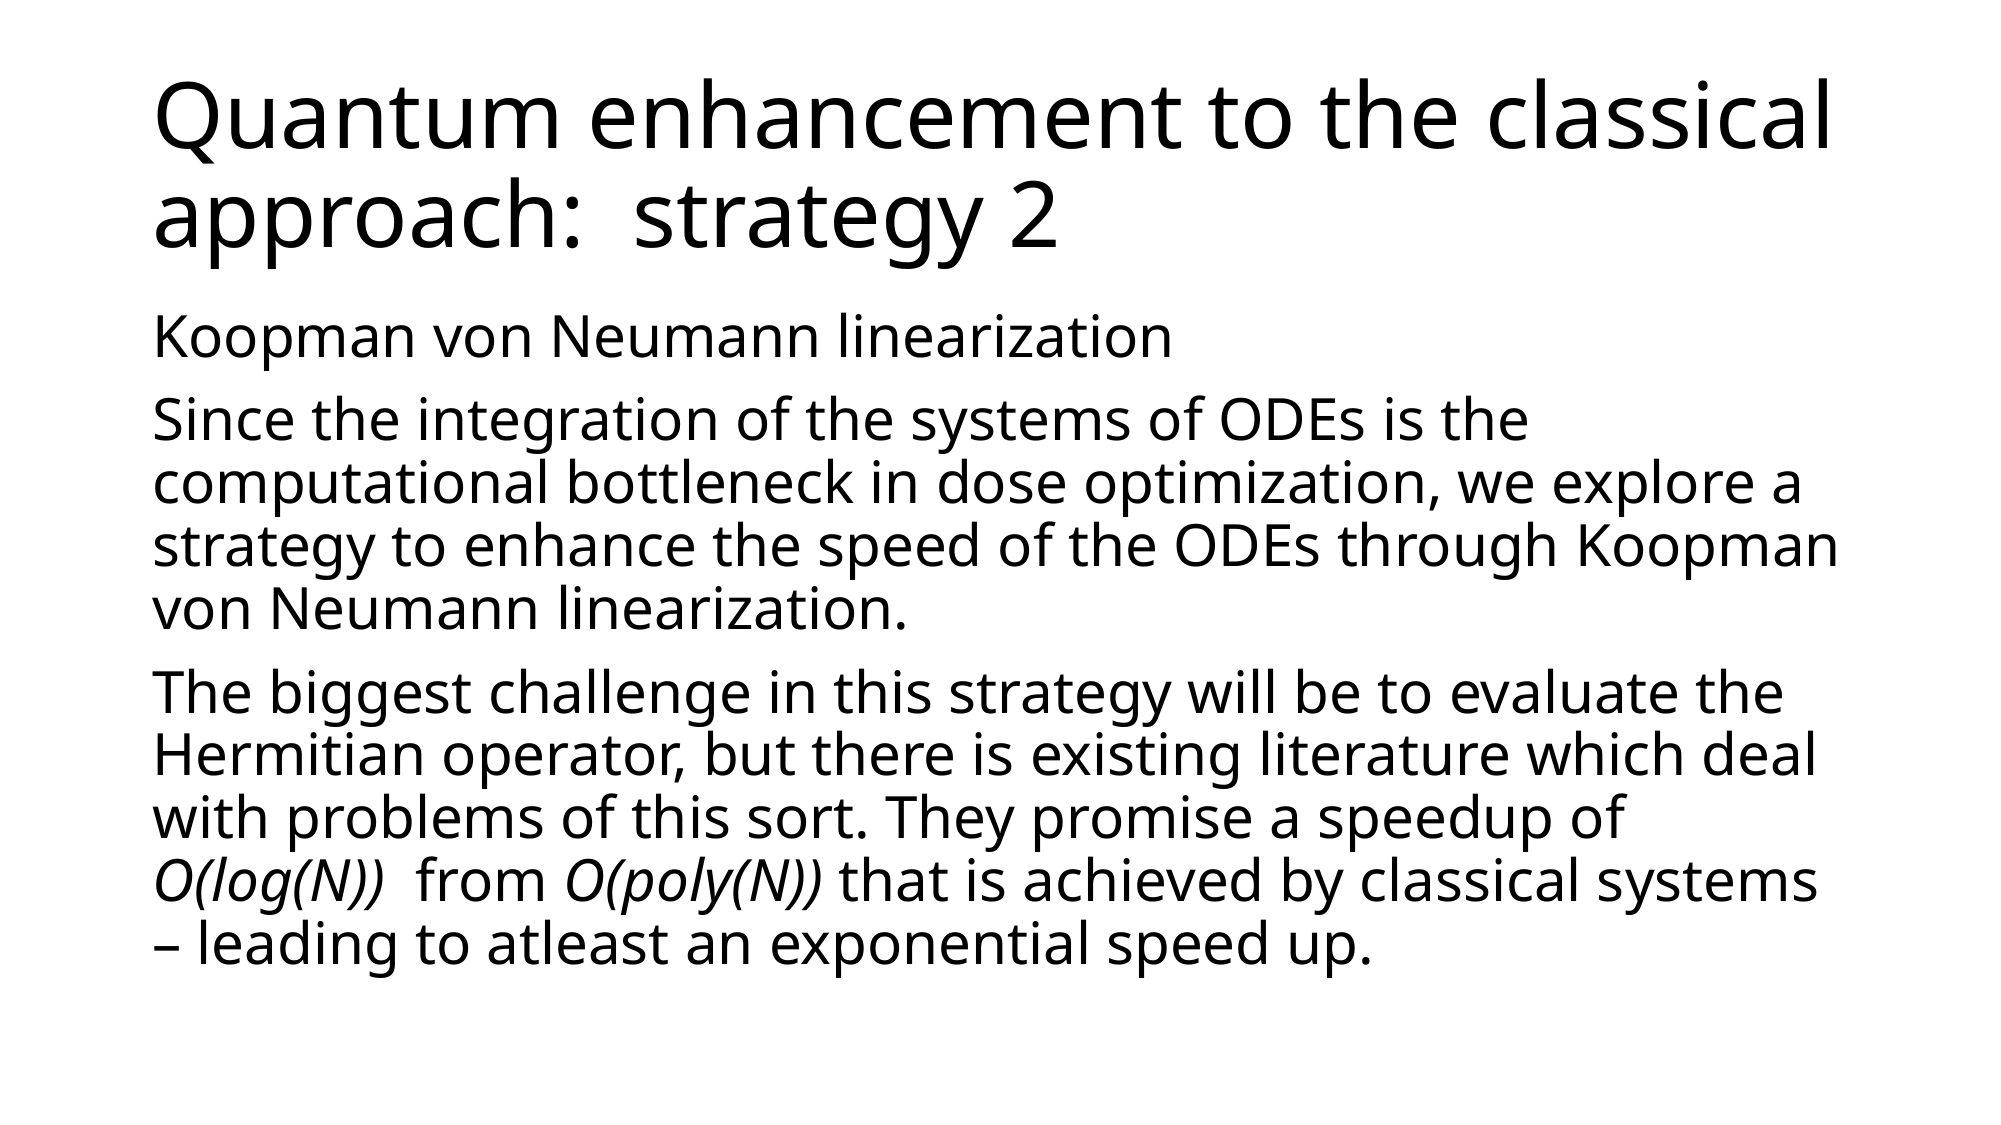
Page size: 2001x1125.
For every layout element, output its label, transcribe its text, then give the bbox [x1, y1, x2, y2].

list Koopman von Neumann linearization Since the integration of the systems of ODEs is the computational bottleneck in dose optimization, we explore a strategy to enhance the speed of the ODEs through Koopman von Neumann linearization. The biggest challenge in this strategy will be to evaluate the Hermitian operator, but there is existing literature which deal with problems of this sort. They promise a speedup of O(log(N)) from O(poly(N)) that is achieved by classical systems – leading to atleast an exponential speed up. [137, 299, 1863, 1014]
title Quantum enhancement to the classical approach: strategy 2 [137, 59, 1863, 278]
